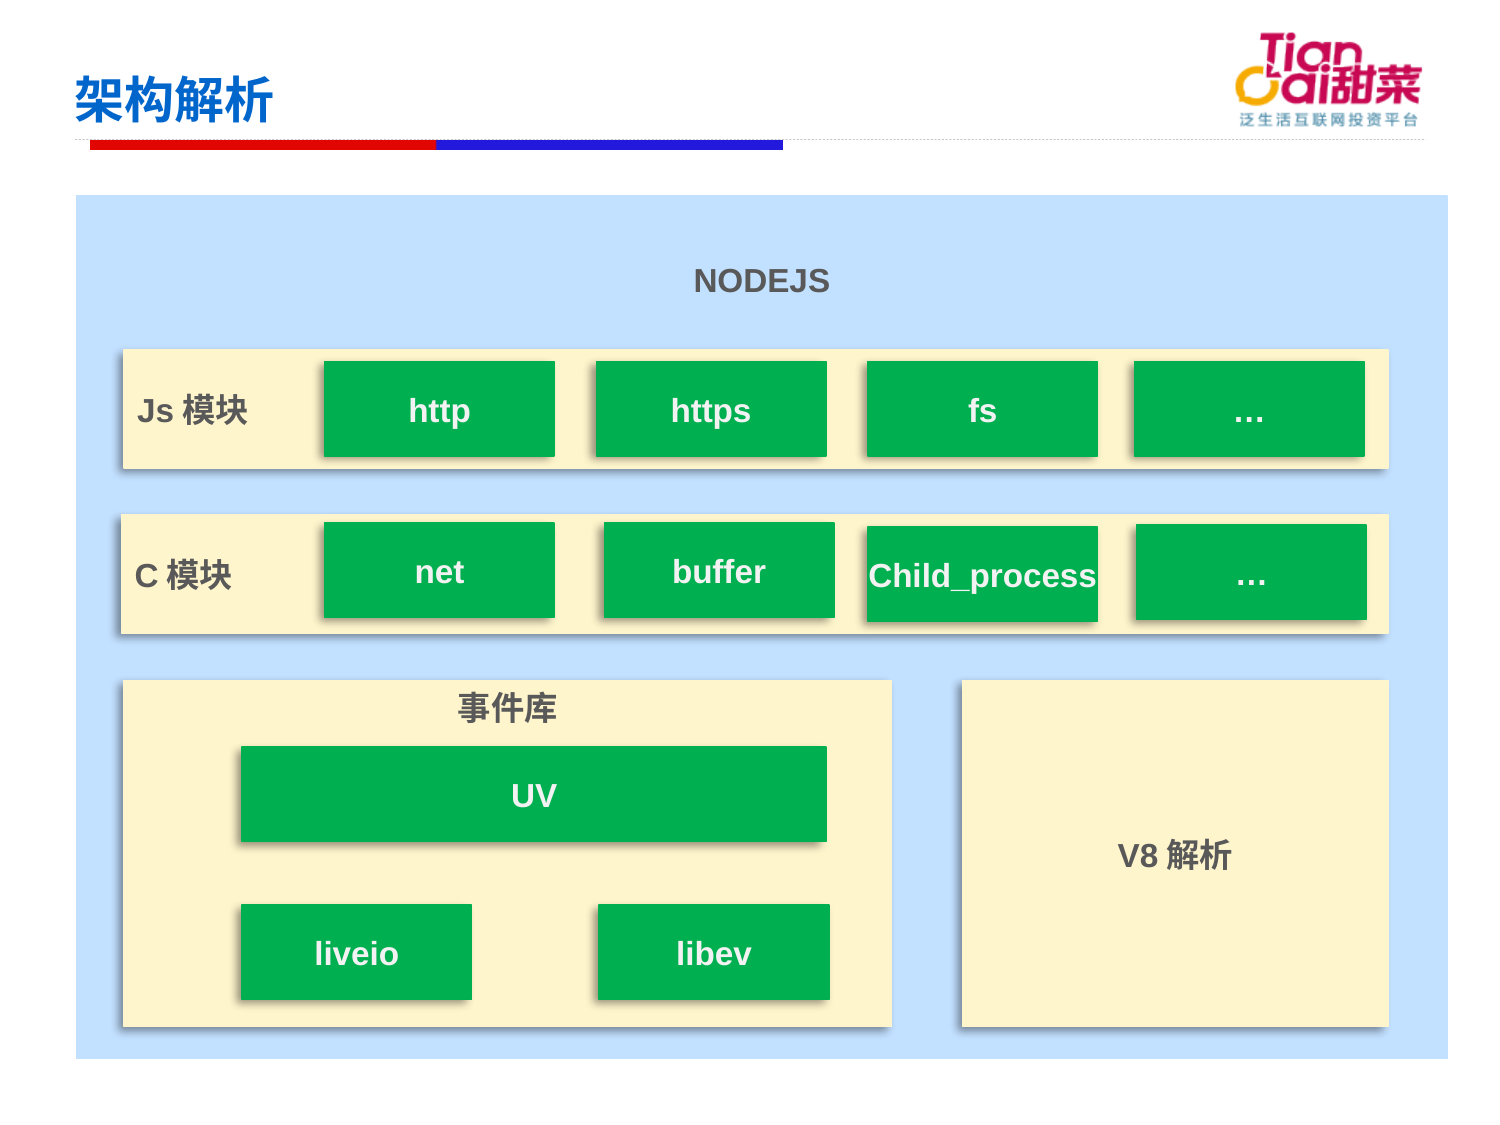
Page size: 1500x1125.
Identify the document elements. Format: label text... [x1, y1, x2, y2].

text_box NODEJS [76, 196, 1447, 1059]
title 架构解析 [74, 59, 1241, 138]
text_box … [1136, 524, 1367, 620]
picture [90, 140, 783, 150]
text_box … [1134, 361, 1365, 457]
text_box net [324, 522, 555, 618]
text_box http [324, 361, 555, 457]
text_box liveio [242, 905, 472, 1000]
text_box buffer [604, 522, 834, 618]
text_box V8解析 [962, 680, 1388, 1027]
text_box UV [242, 747, 827, 842]
picture [1234, 20, 1424, 138]
text_box https [596, 361, 826, 457]
text_box Child_process [868, 527, 1098, 622]
text_box C模块 [121, 515, 1388, 634]
text_box fs [868, 361, 1098, 457]
text_box 事件库 [123, 680, 892, 1027]
text_box libev [599, 905, 829, 1000]
text_box Js模块 [123, 349, 1388, 468]
